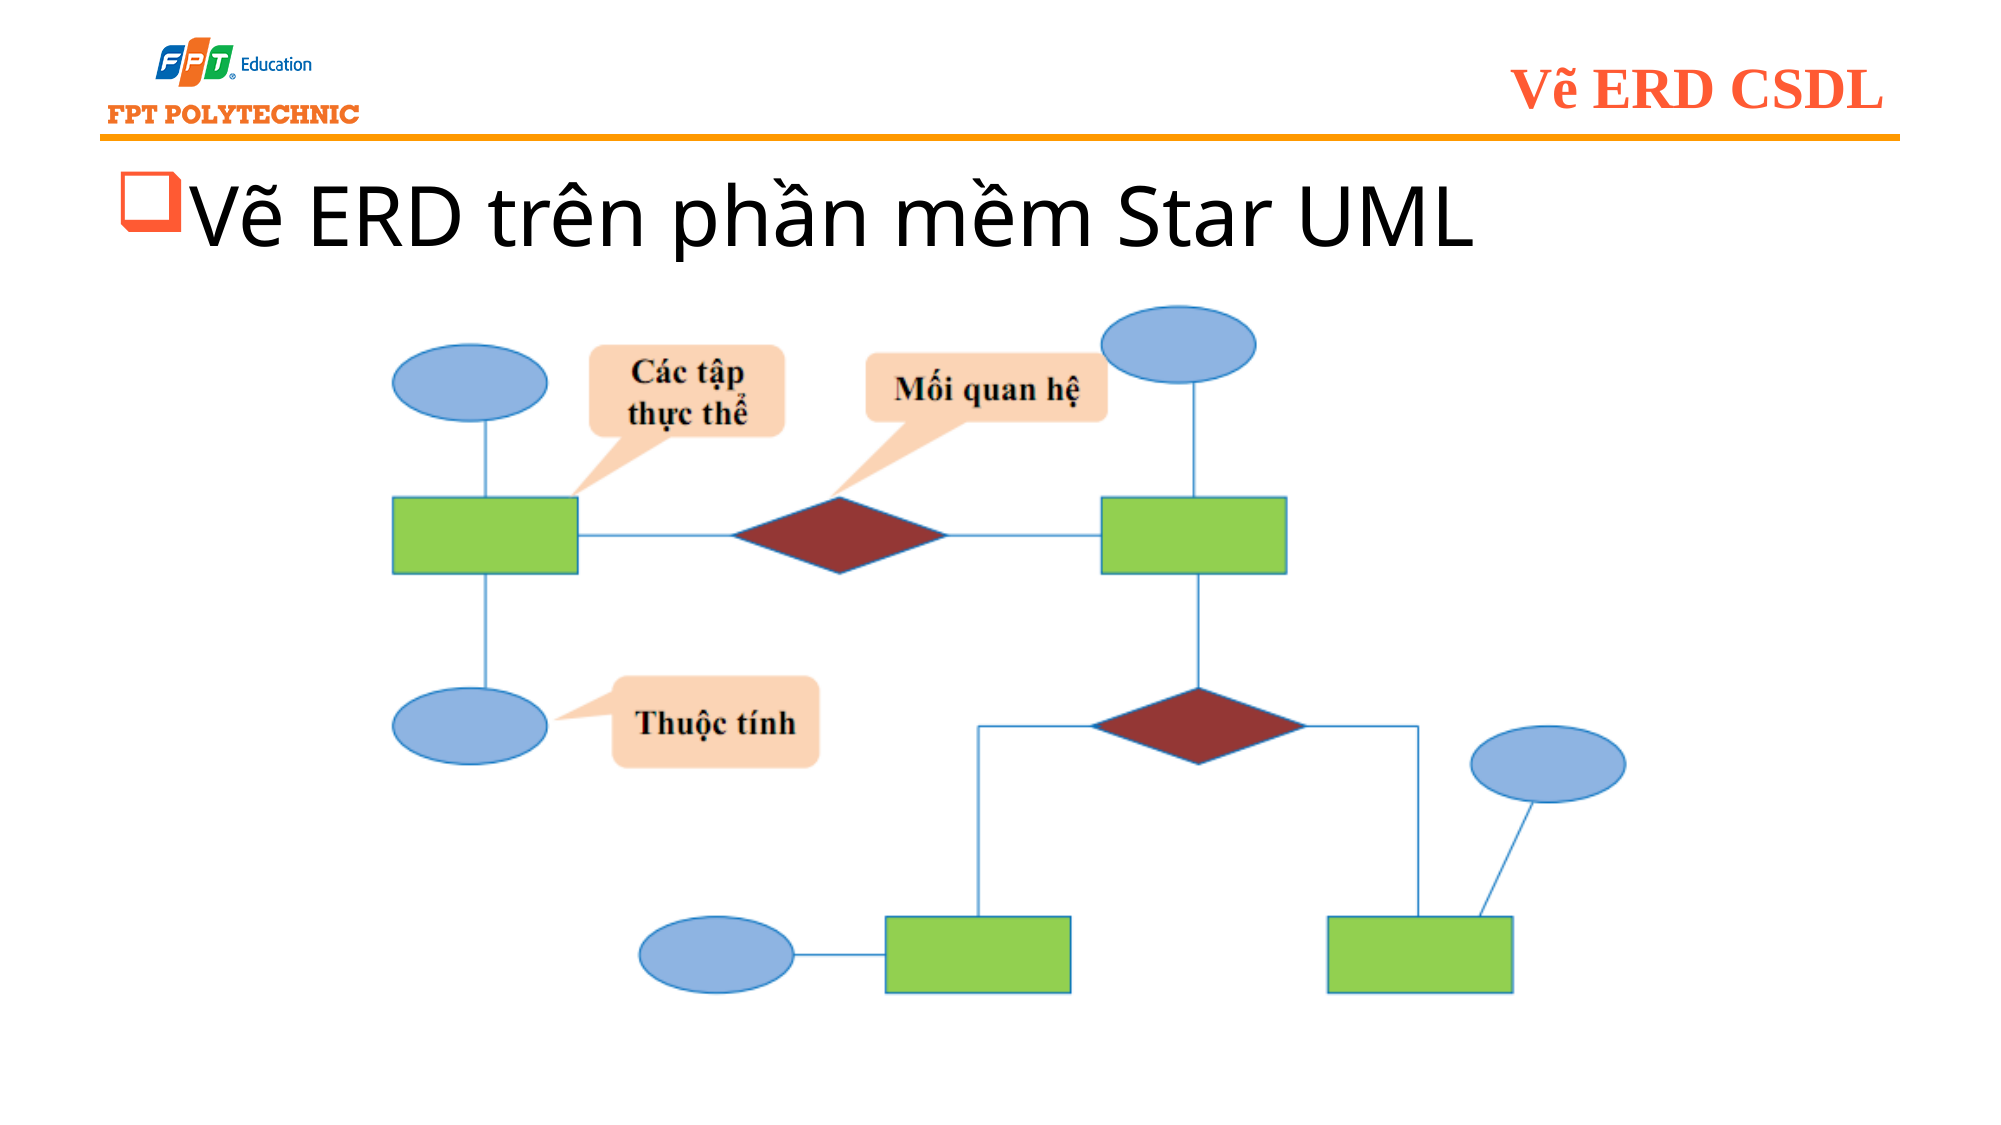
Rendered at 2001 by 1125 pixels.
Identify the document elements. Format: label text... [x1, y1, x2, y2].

picture [99, 135, 367, 143]
picture [374, 262, 1646, 1020]
list Vẽ ERD trên phần mềm Star UML [99, 155, 1900, 1100]
title Vẽ ERD CSDL [366, 45, 1900, 125]
picture [99, 25, 367, 134]
